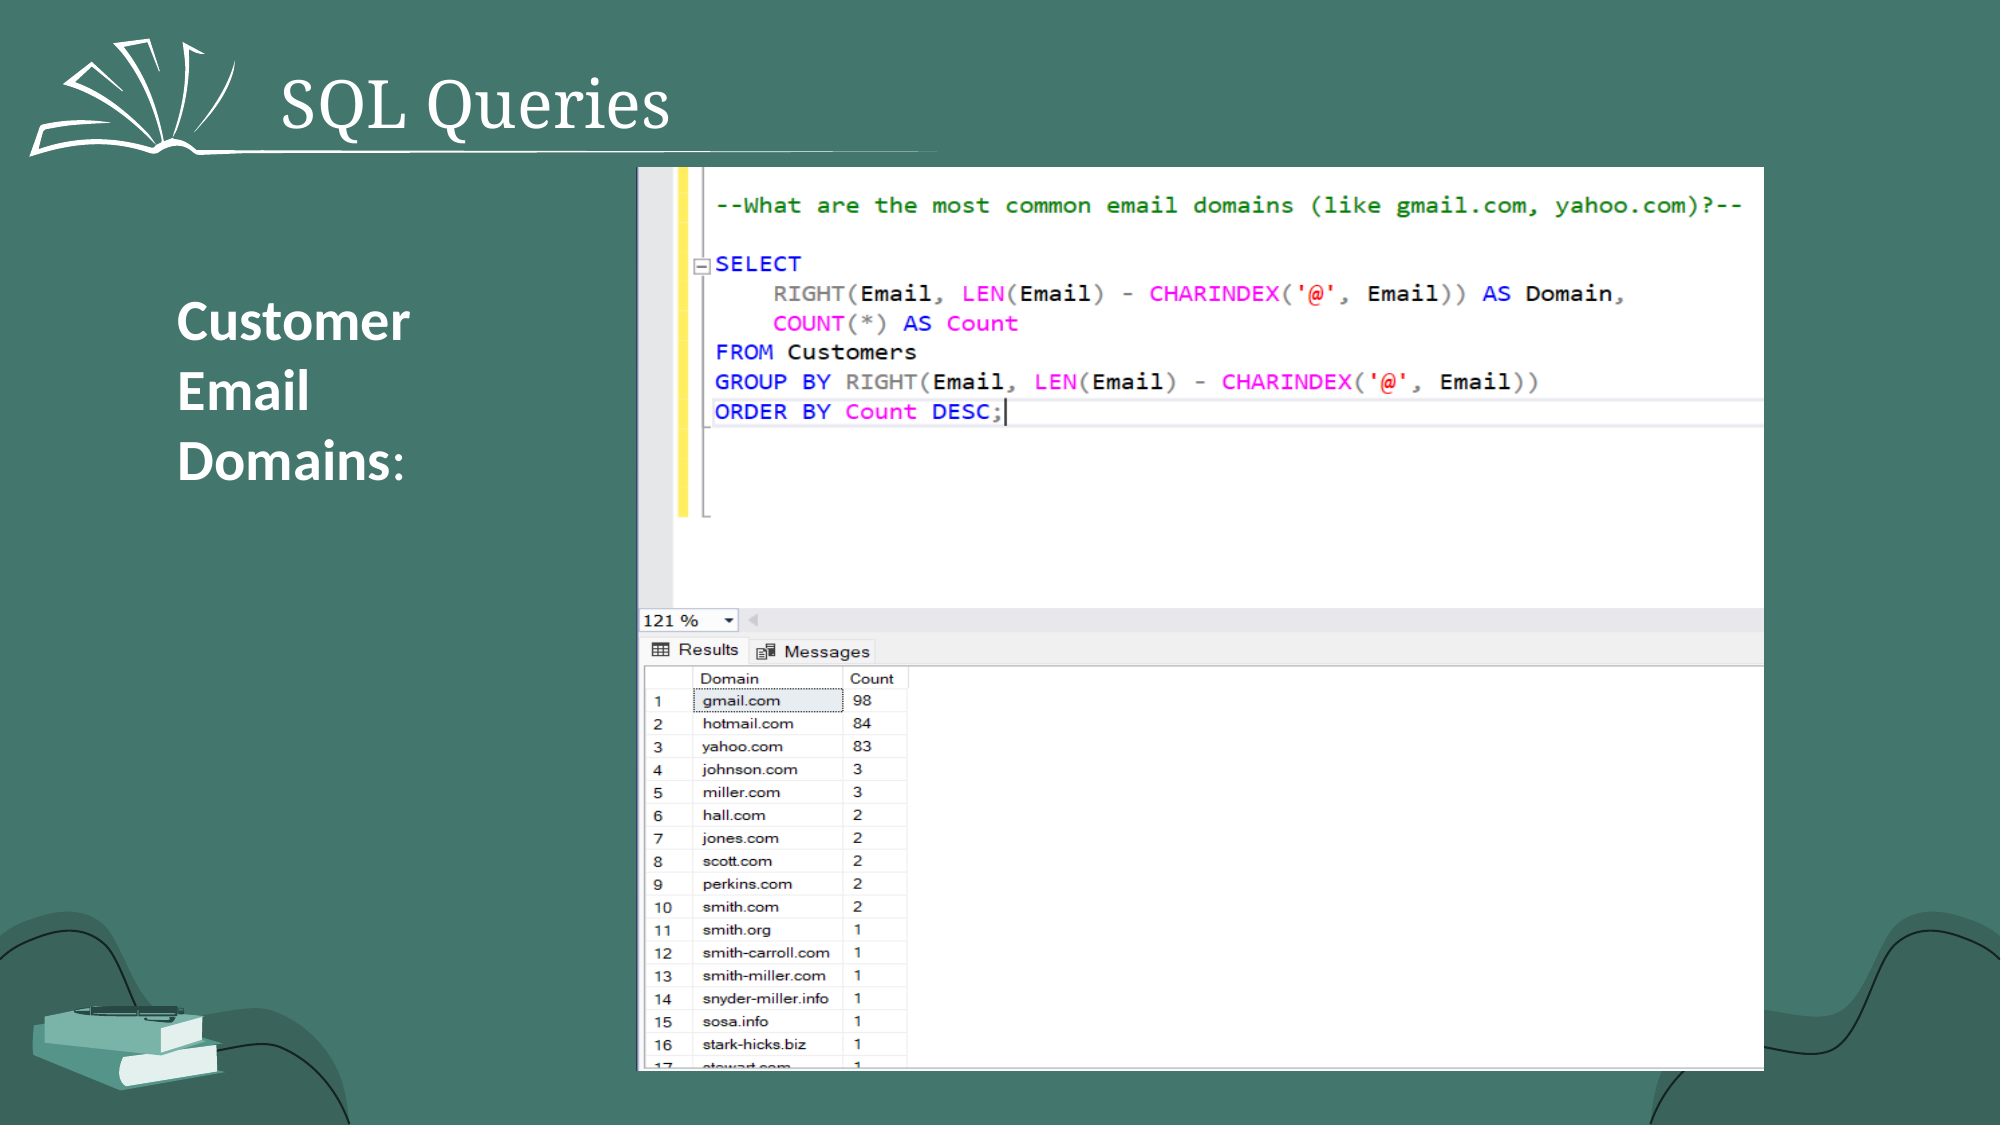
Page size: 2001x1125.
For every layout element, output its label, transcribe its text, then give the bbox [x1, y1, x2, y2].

text_box SQL Queries [266, 54, 1029, 149]
picture [636, 167, 1764, 1071]
text_box Customer Email Domains: [163, 274, 455, 500]
